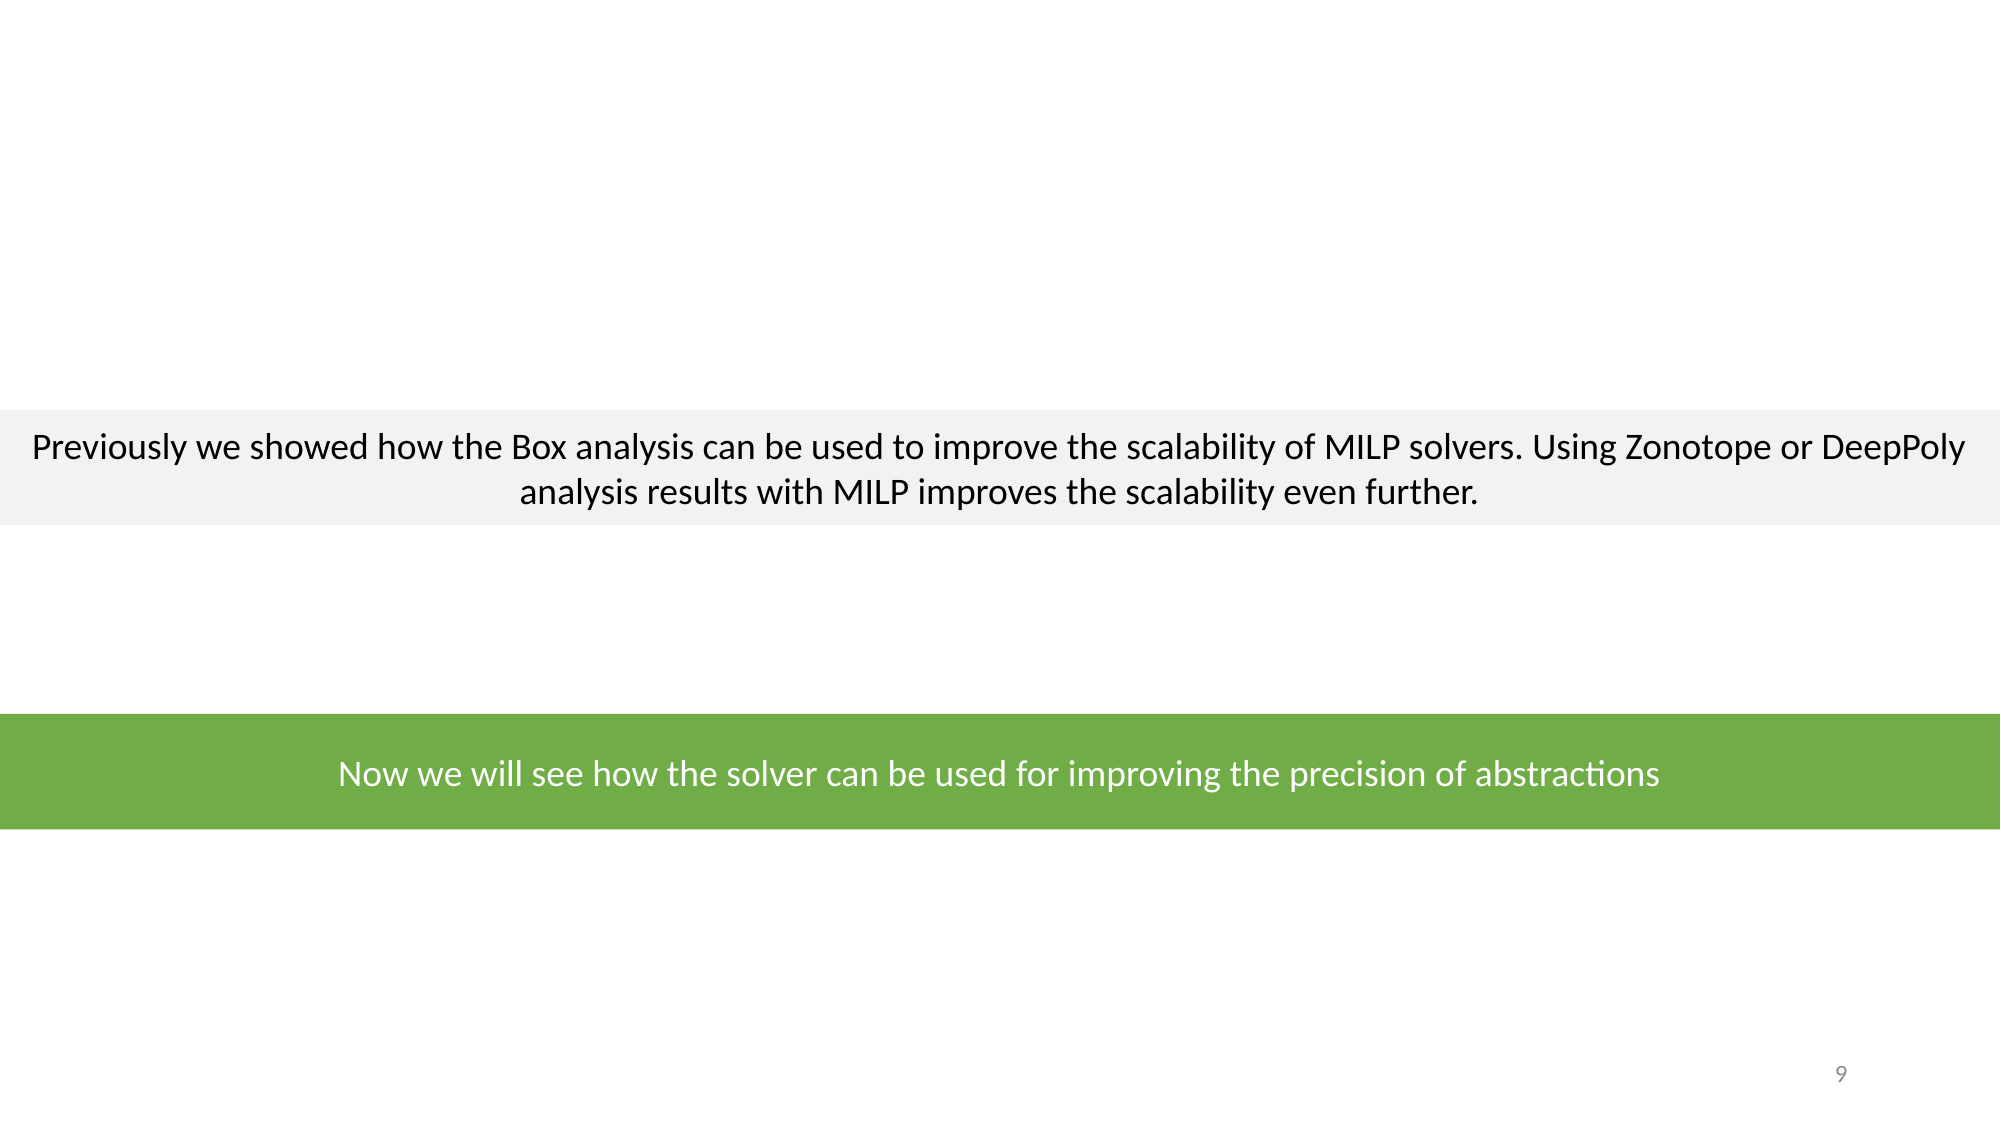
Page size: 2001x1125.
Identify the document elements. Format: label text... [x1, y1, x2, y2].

slide_number 9 [1412, 1042, 1863, 1103]
text_box Now we will see how the solver can be used for improving the precision of abstractions [0, 713, 2000, 830]
text_box Previously we showed how the Box analysis can be used to improve the scalability of MILP solvers. Using Zonotope or DeepPoly analysis results with MILP improves the scalability even further. [0, 408, 2000, 526]
